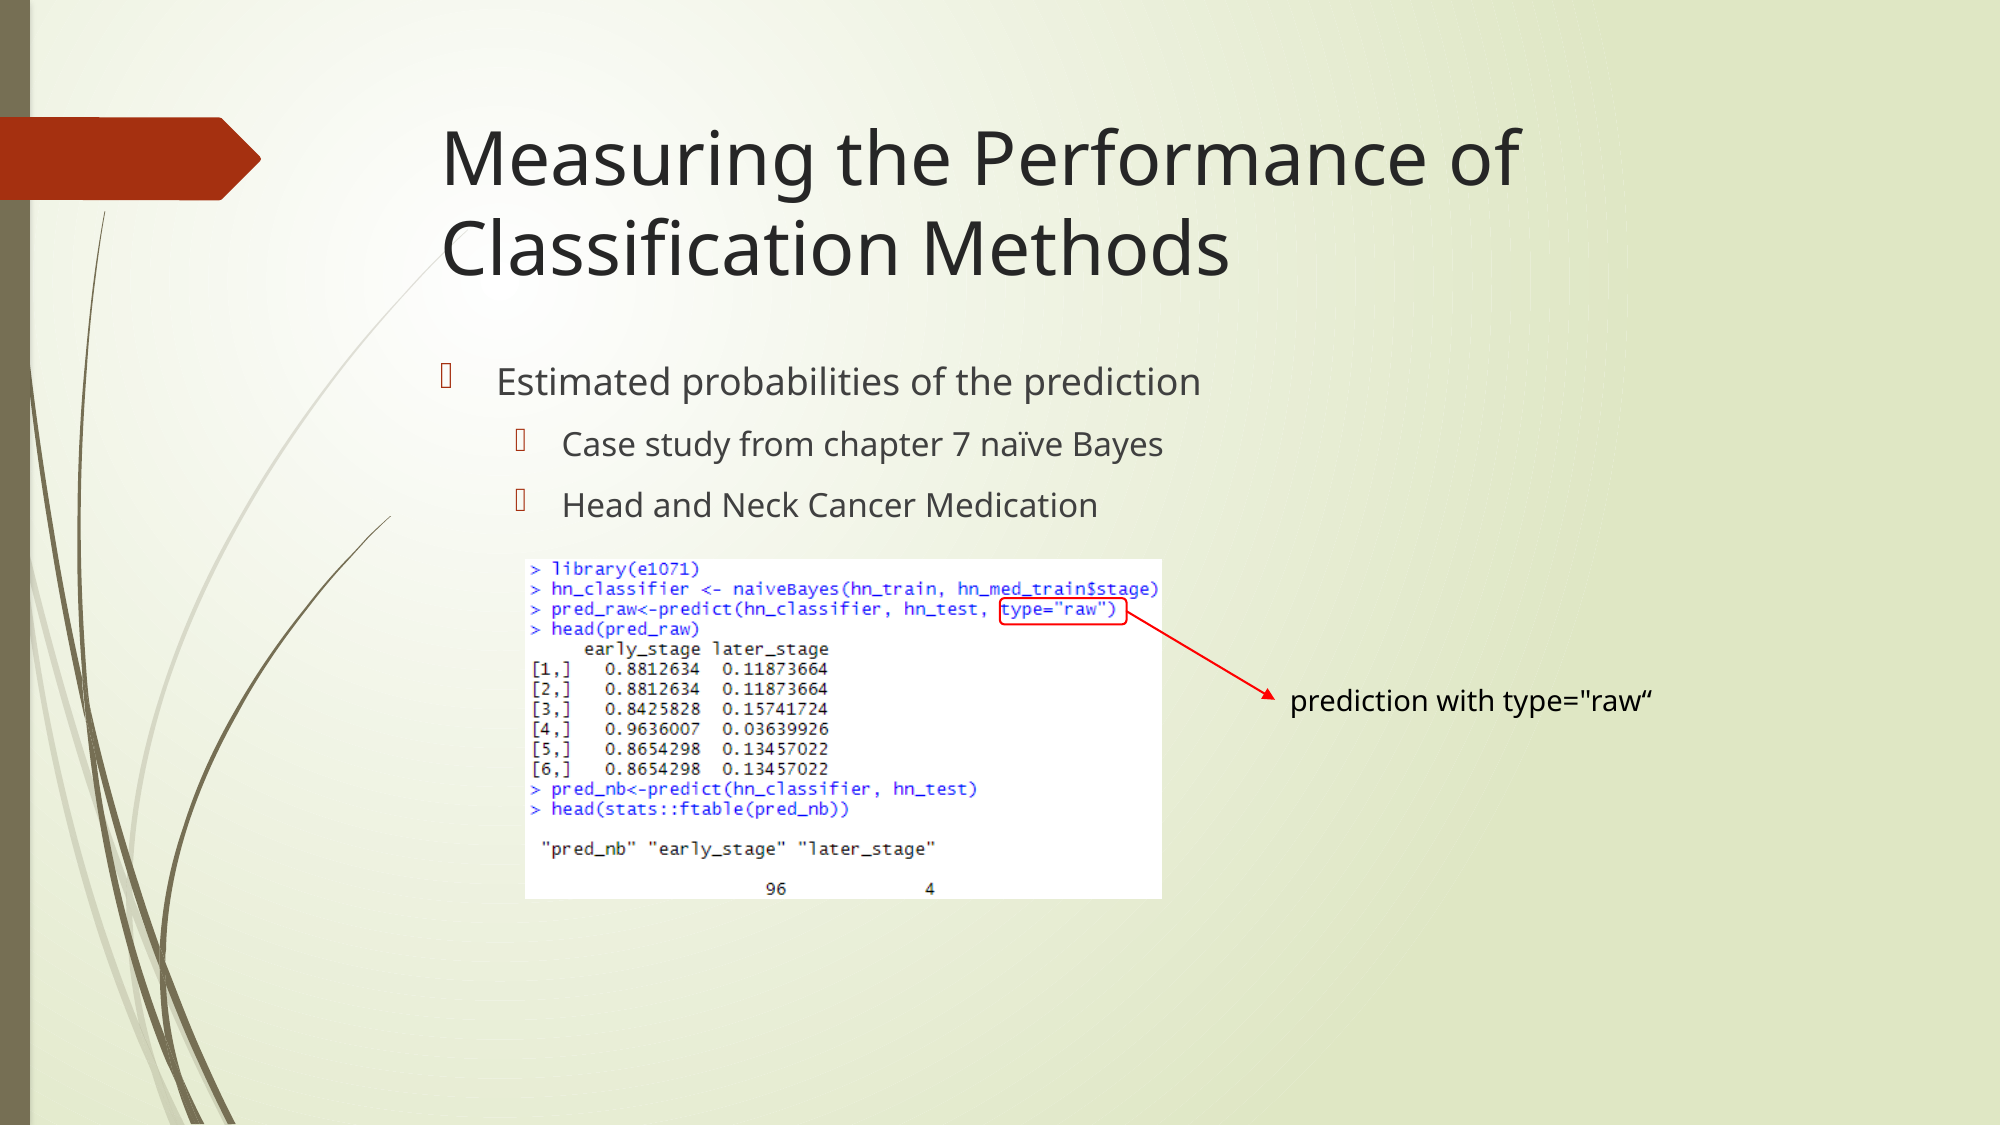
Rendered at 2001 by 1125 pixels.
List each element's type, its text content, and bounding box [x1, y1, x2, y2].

text_box prediction with type="raw“ [1274, 674, 1695, 725]
picture [524, 559, 1162, 899]
list Estimated probabilities of the prediction Case study from chapter 7 naïve Bayes Head and Neck Cancer Medication [424, 350, 1888, 970]
title Measuring the Performance of Classification Methods [425, 102, 1888, 313]
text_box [1126, 610, 1276, 701]
